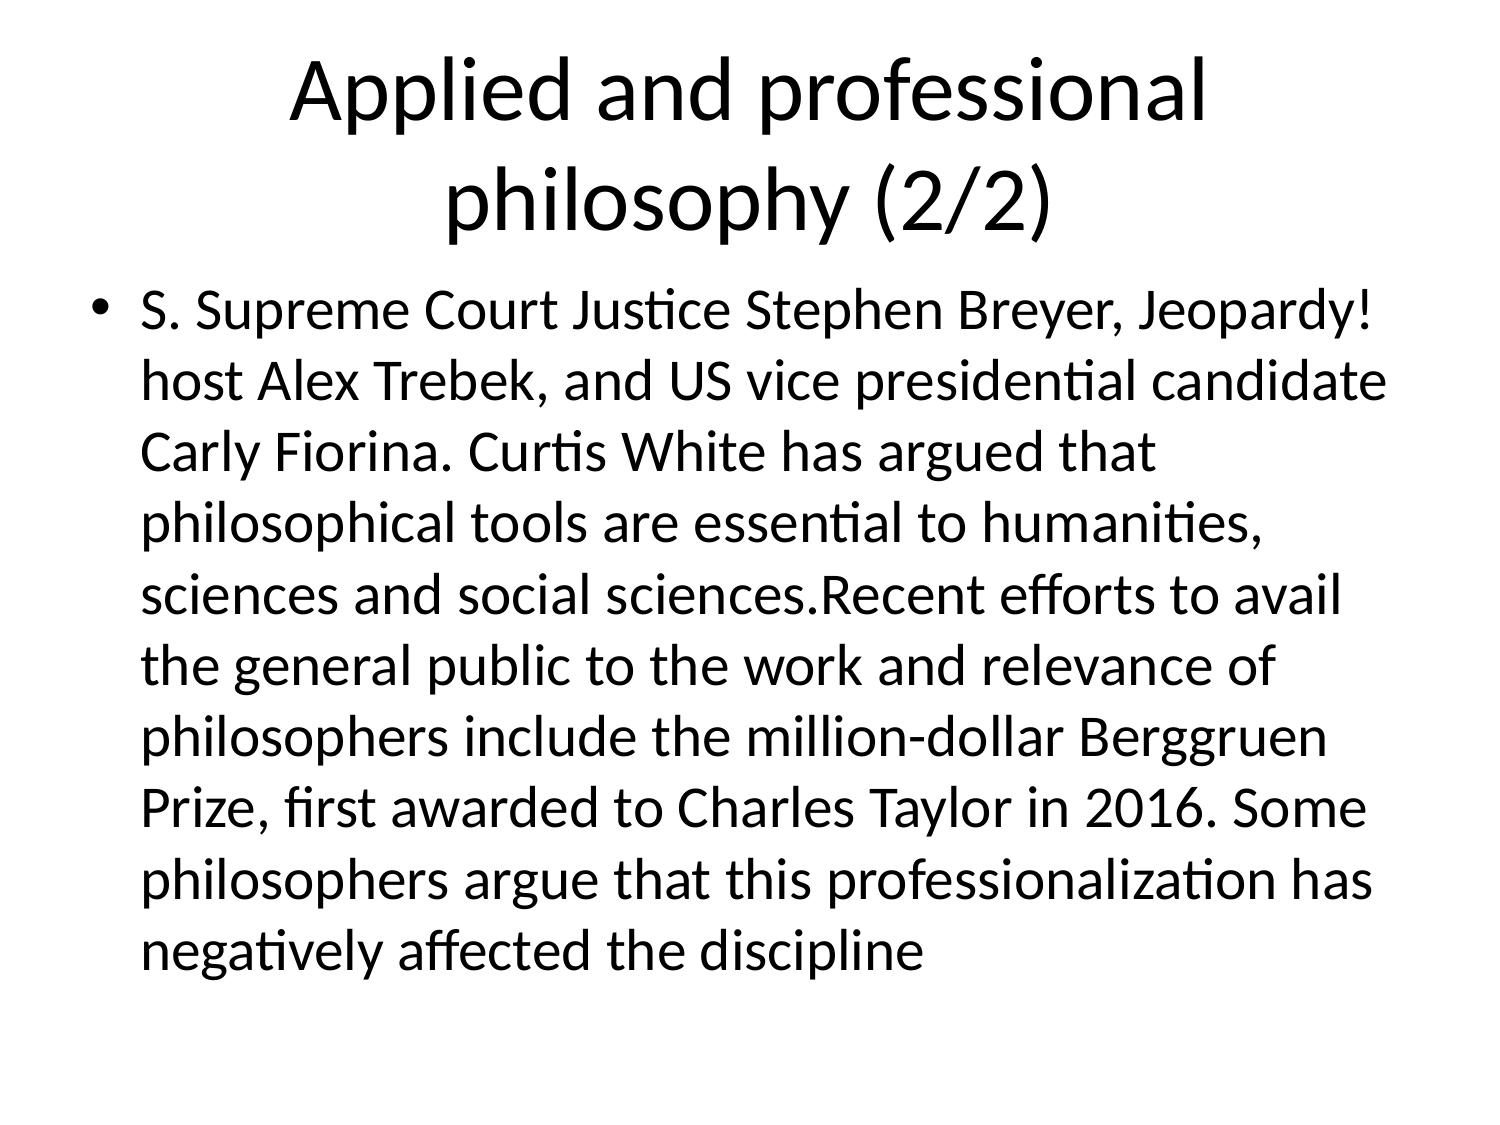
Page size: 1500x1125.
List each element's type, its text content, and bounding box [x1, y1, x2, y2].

title Applied and professional philosophy (2/2) [75, 45, 1425, 233]
list S. Supreme Court Justice Stephen Breyer, Jeopardy! host Alex Trebek, and US vice presidential candidate Carly Fiorina. Curtis White has argued that philosophical tools are essential to humanities, sciences and social sciences.Recent efforts to avail the general public to the work and relevance of philosophers include the million-dollar Berggruen Prize, first awarded to Charles Taylor in 2016. Some philosophers argue that this professionalization has negatively affected the discipline [75, 262, 1425, 1005]
